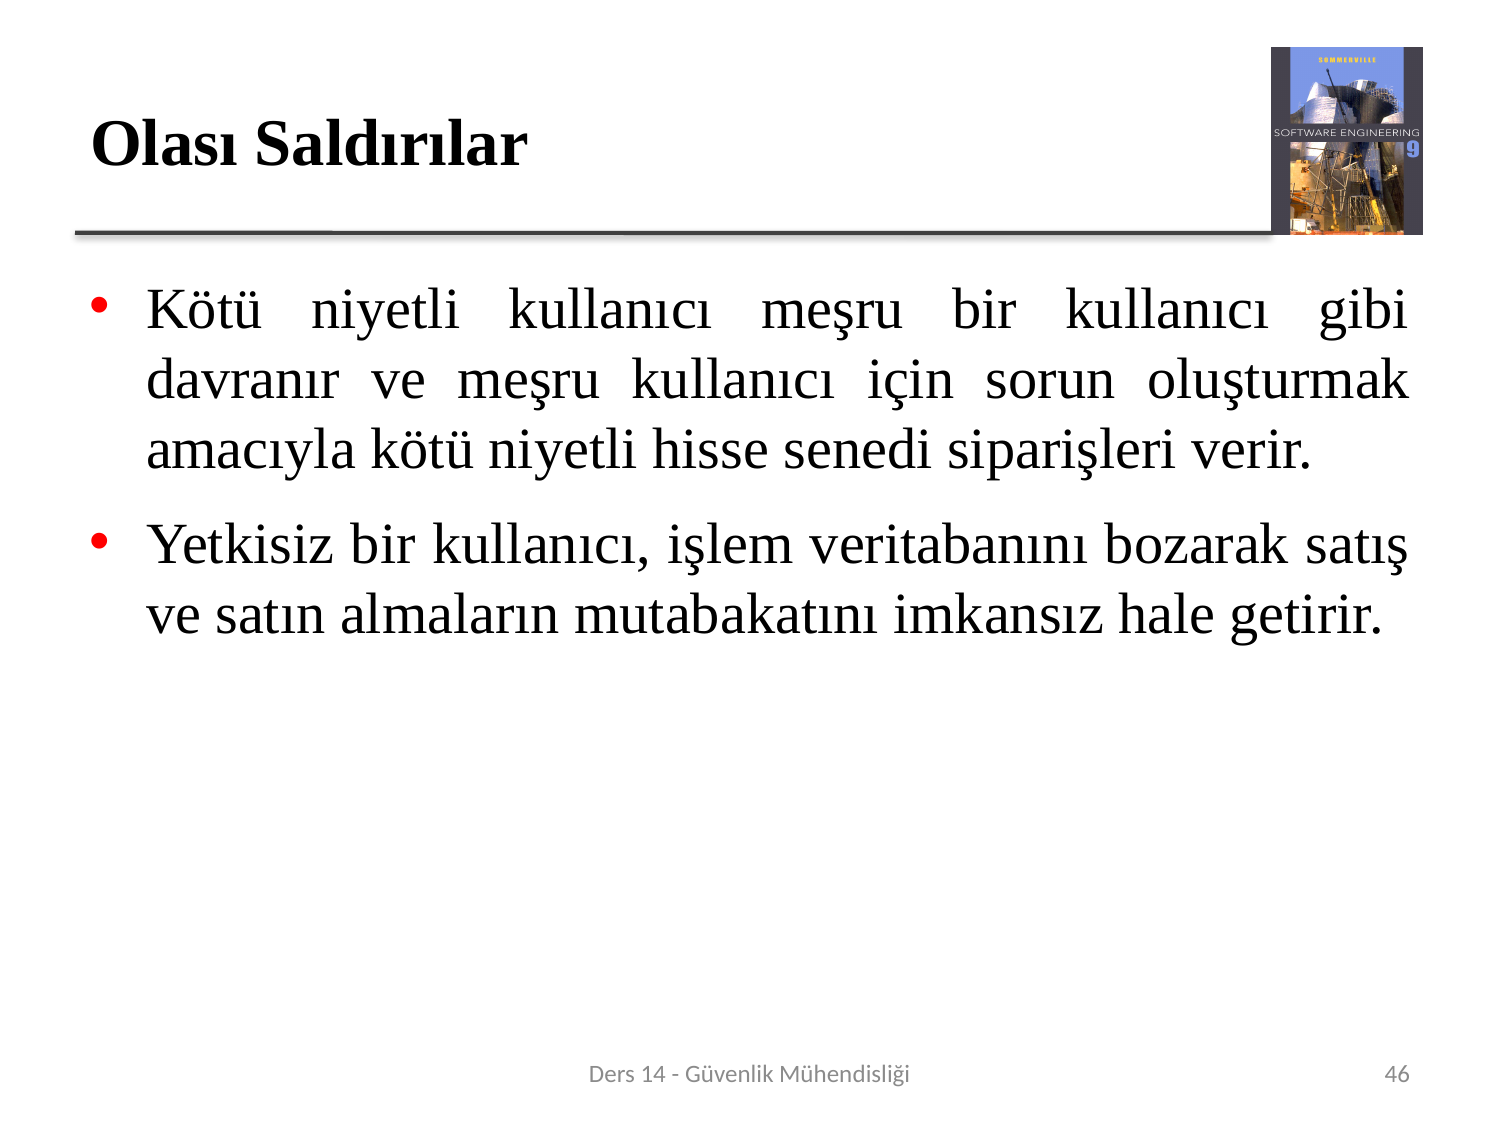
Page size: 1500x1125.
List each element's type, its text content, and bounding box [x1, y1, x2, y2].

title Olası Saldırılar [74, 44, 1272, 233]
slide_number 46 [1074, 1042, 1425, 1103]
list Kötü niyetli kullanıcı meşru bir kullanıcı gibi davranır ve meşru kullanıcı için sorun oluşturmak amacıyla kötü niyetli hisse senedi siparişleri verir. Yetkisiz bir kullanıcı, işlem veritabanını bozarak satış ve satın almaların mutabakatını imkansız hale getirir. [75, 262, 1425, 1005]
footer Ders 14 - Güvenlik Mühendisliği [512, 1042, 988, 1103]
picture [1272, 47, 1423, 235]
